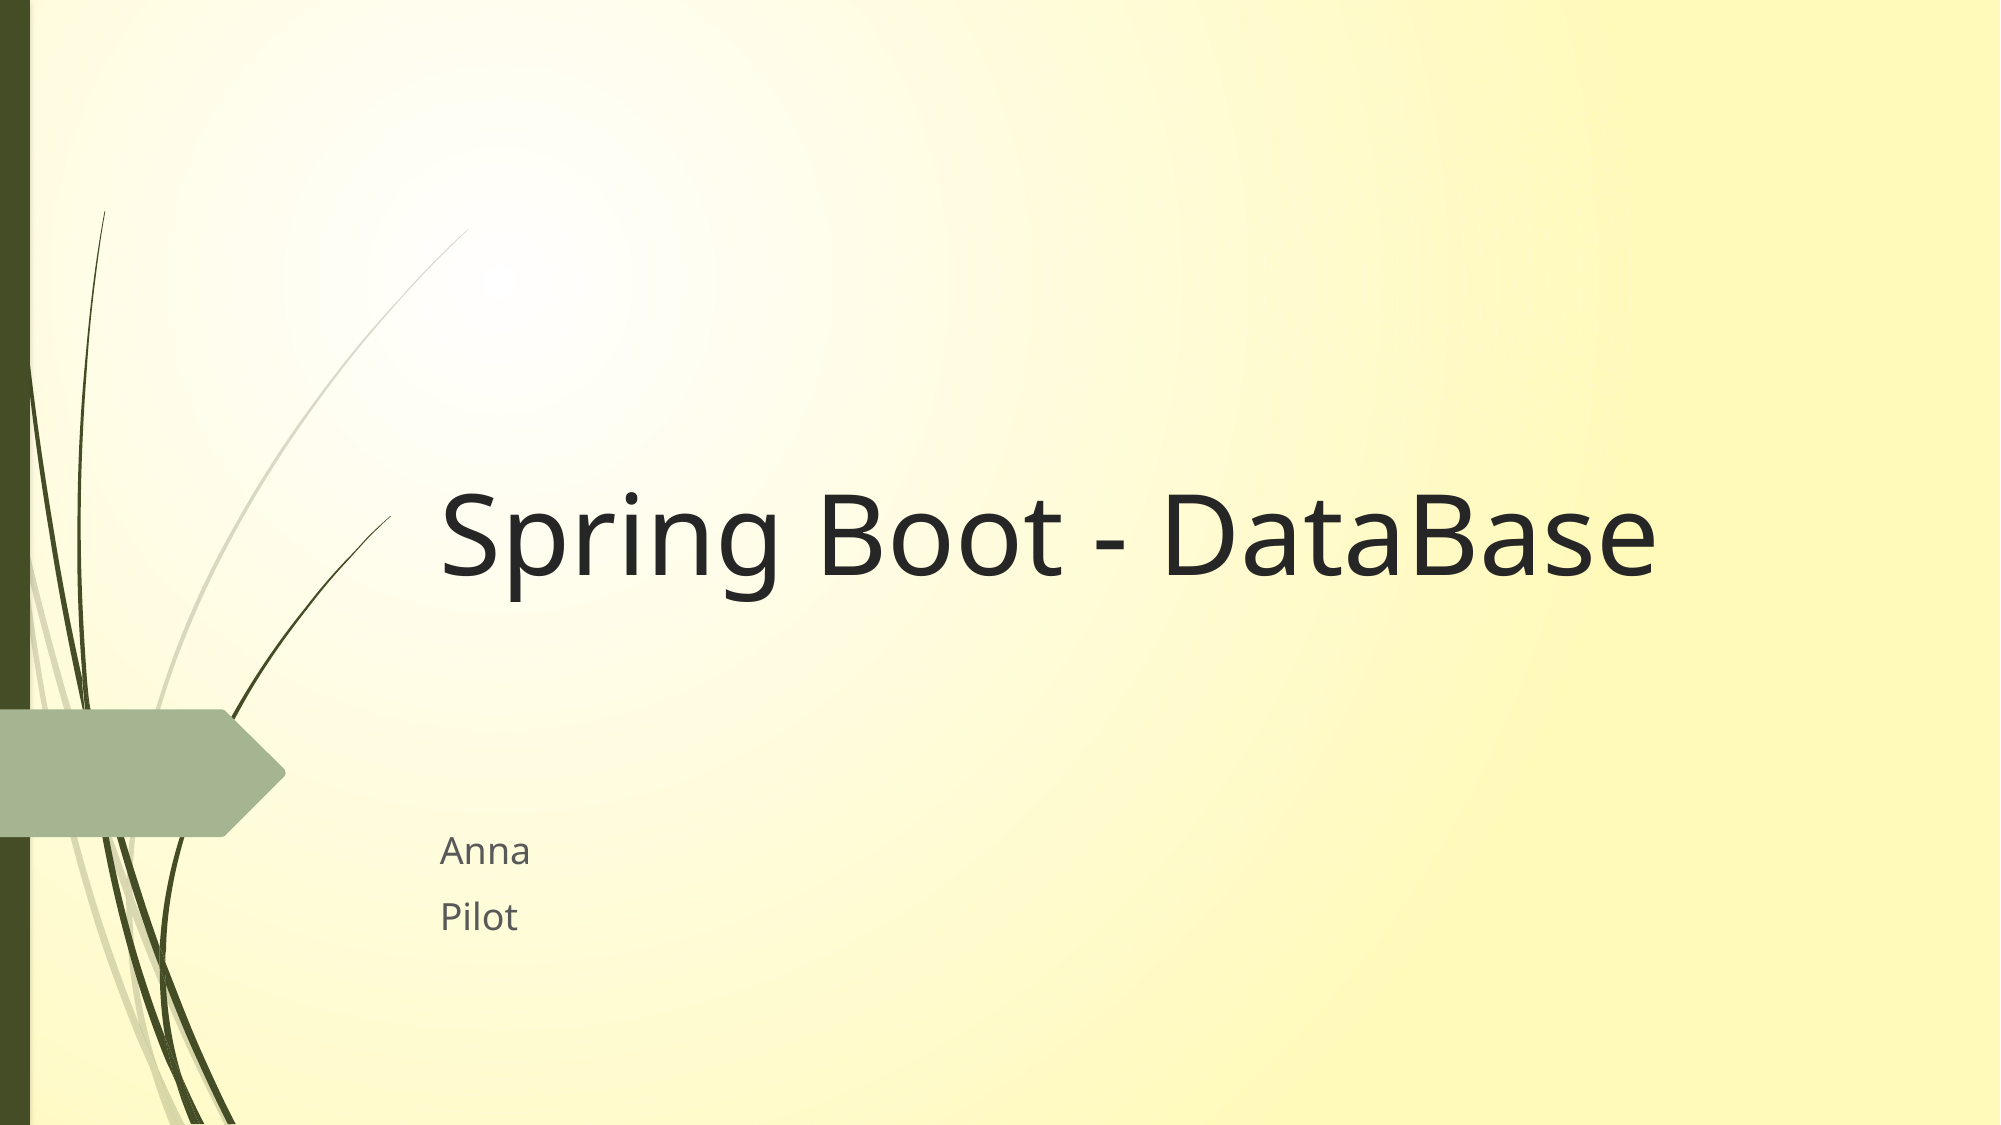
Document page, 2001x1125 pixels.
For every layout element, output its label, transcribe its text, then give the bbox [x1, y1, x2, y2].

title Spring Boot - DataBase [424, 330, 1888, 606]
subtitle Anna Pilot [424, 819, 1888, 1005]
